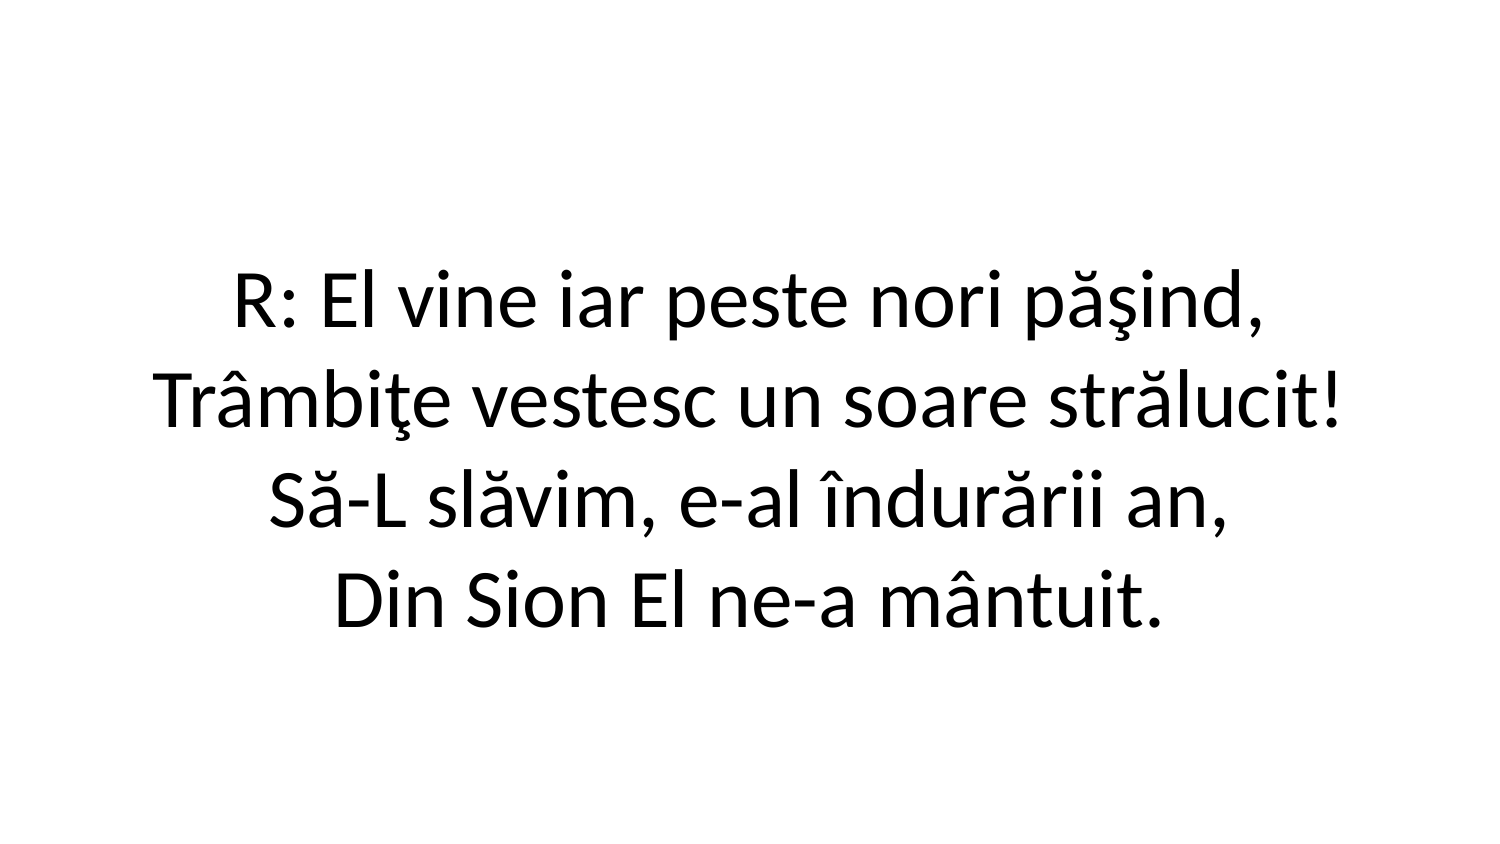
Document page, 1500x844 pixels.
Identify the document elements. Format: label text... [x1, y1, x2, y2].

text_box R: El vine iar peste nori păşind, Trâmbiţe vestesc un soare strălucit! Să-L slăvim, e-al îndurării an, Din Sion El ne-a mântuit. [138, 192, 1362, 652]
